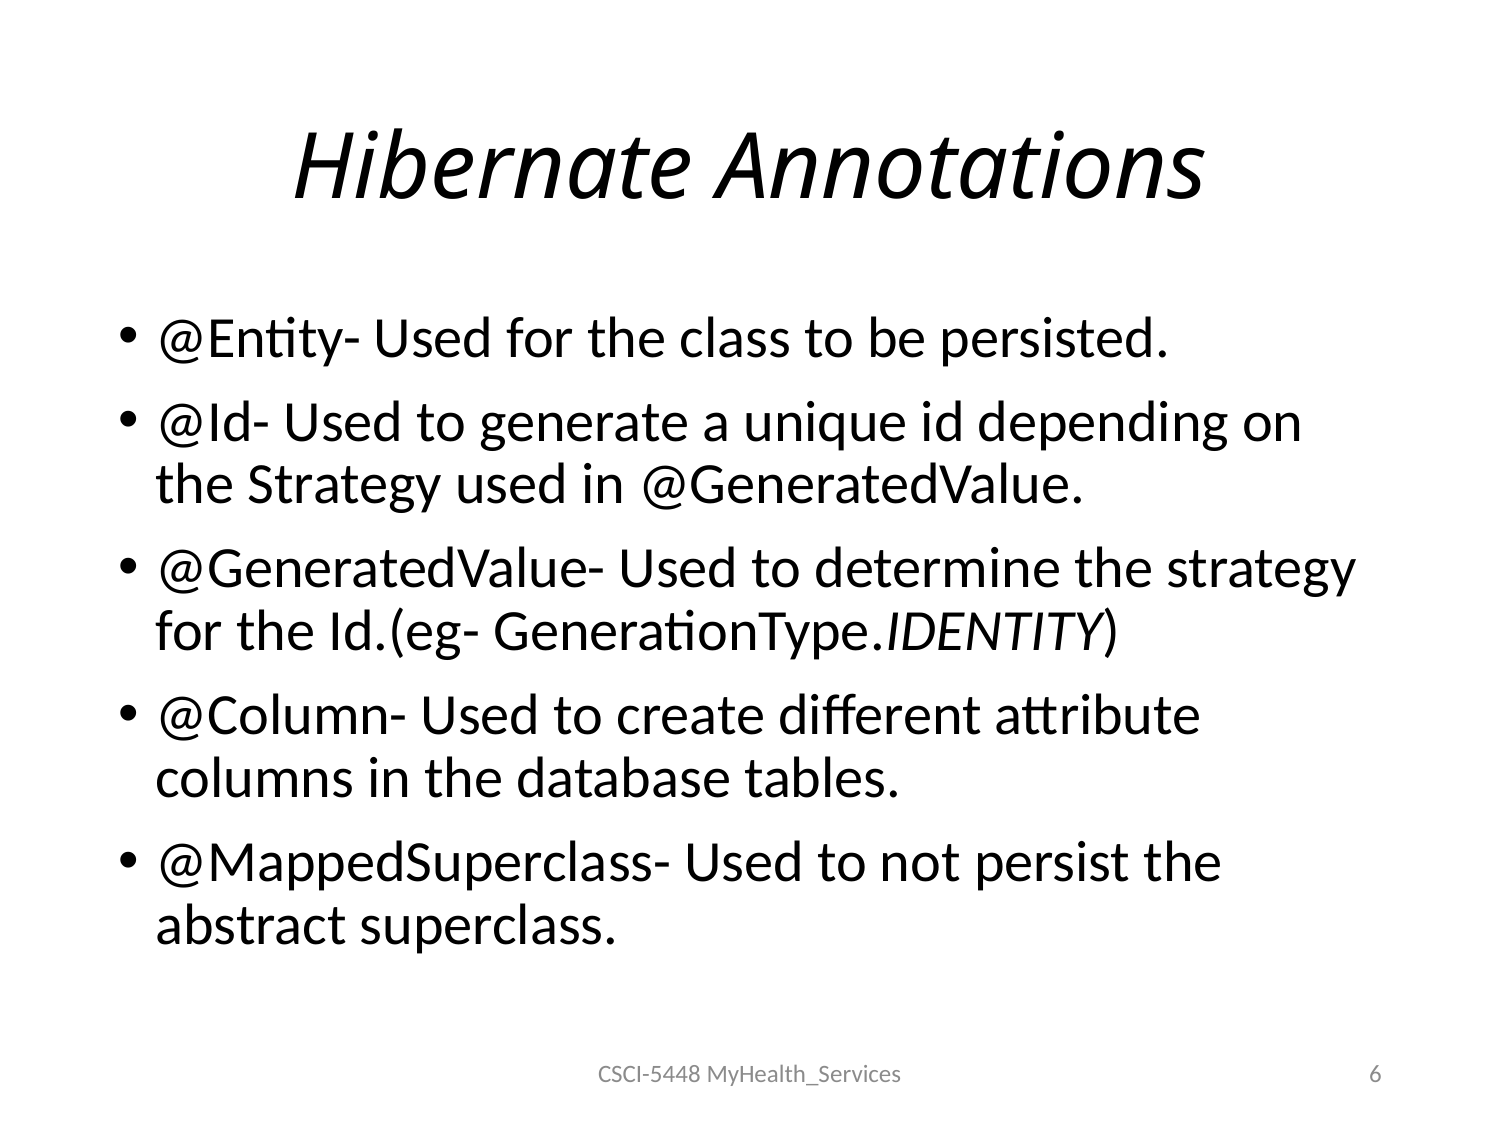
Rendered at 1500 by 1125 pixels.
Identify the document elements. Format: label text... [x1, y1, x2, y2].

title Hibernate Annotations [103, 59, 1397, 278]
list @Entity- Used for the class to be persisted. @Id- Used to generate a unique id depending on the Strategy used in @GeneratedValue. @GeneratedValue- Used to determine the strategy for the Id.(eg- GenerationType.IDENTITY) @Column- Used to create different attribute columns in the database tables. @MappedSuperclass- Used to not persist the abstract superclass. [103, 299, 1397, 1014]
slide_number 6 [1059, 1042, 1397, 1103]
footer CSCI-5448 MyHealth_Services [496, 1042, 1004, 1103]
